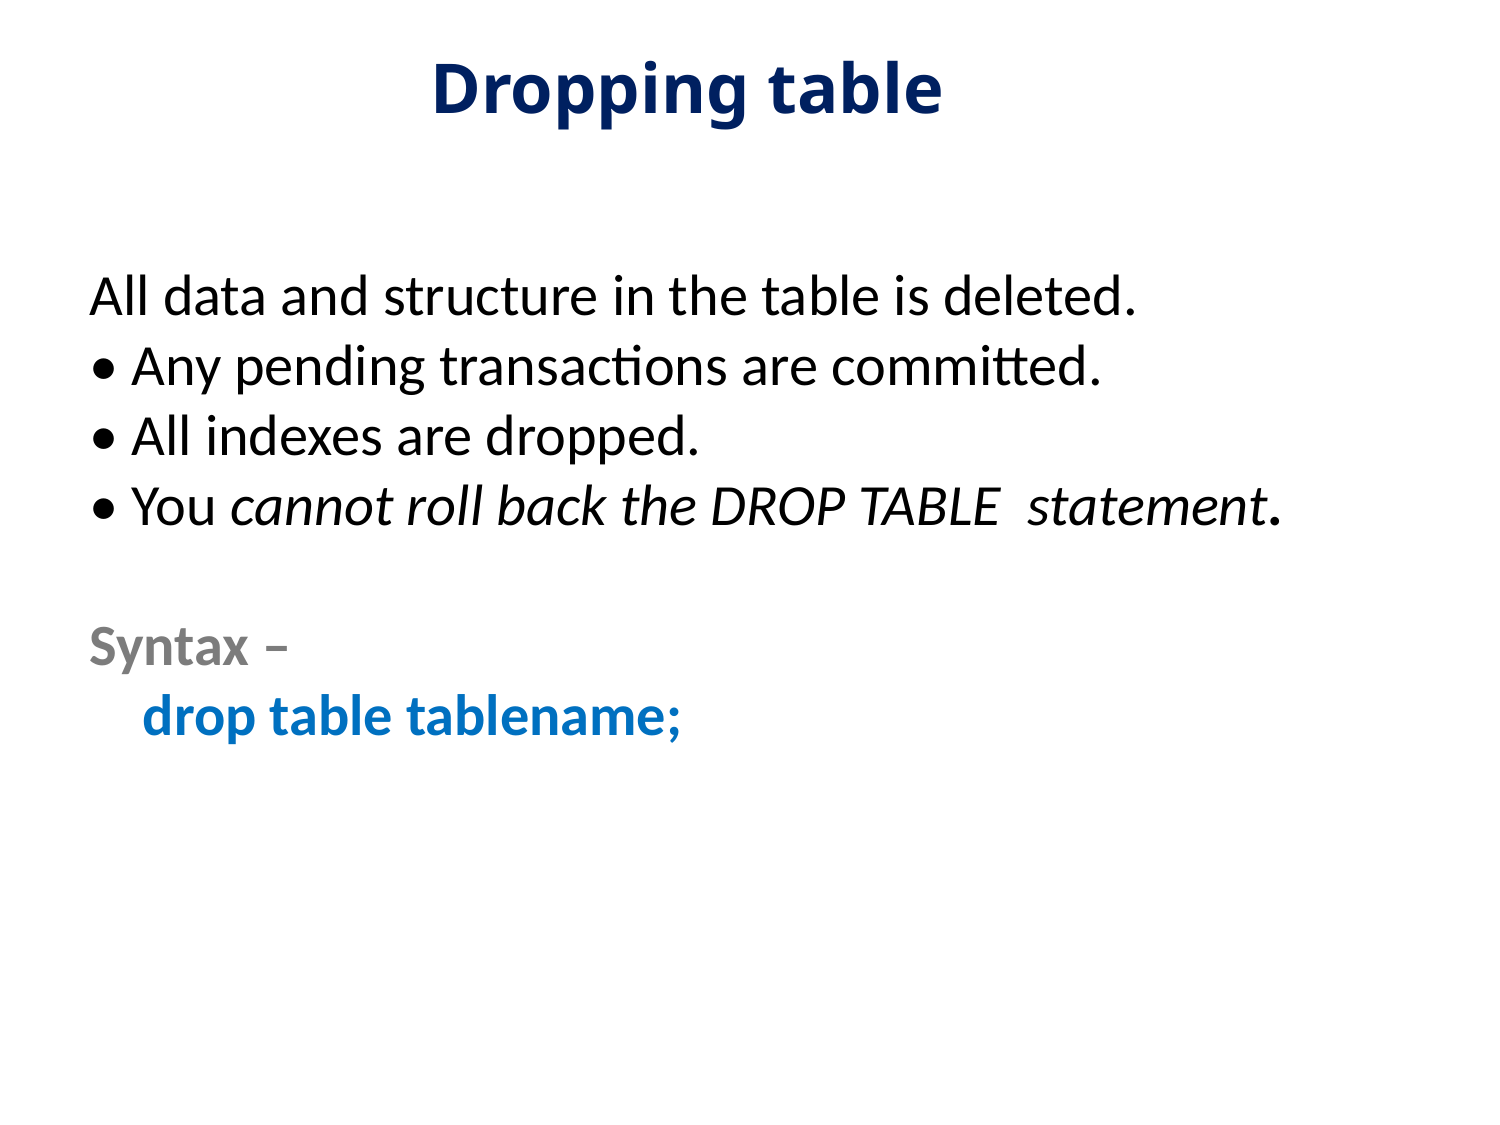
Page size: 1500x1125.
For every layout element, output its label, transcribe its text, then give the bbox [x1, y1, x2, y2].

title Dropping table [75, 45, 1300, 138]
text_box All data and structure in the table is deleted. • Any pending transactions are committed. • All indexes are dropped. • You cannot roll back the DROP TABLE statement. Syntax – drop table tablename; [74, 249, 1413, 825]
